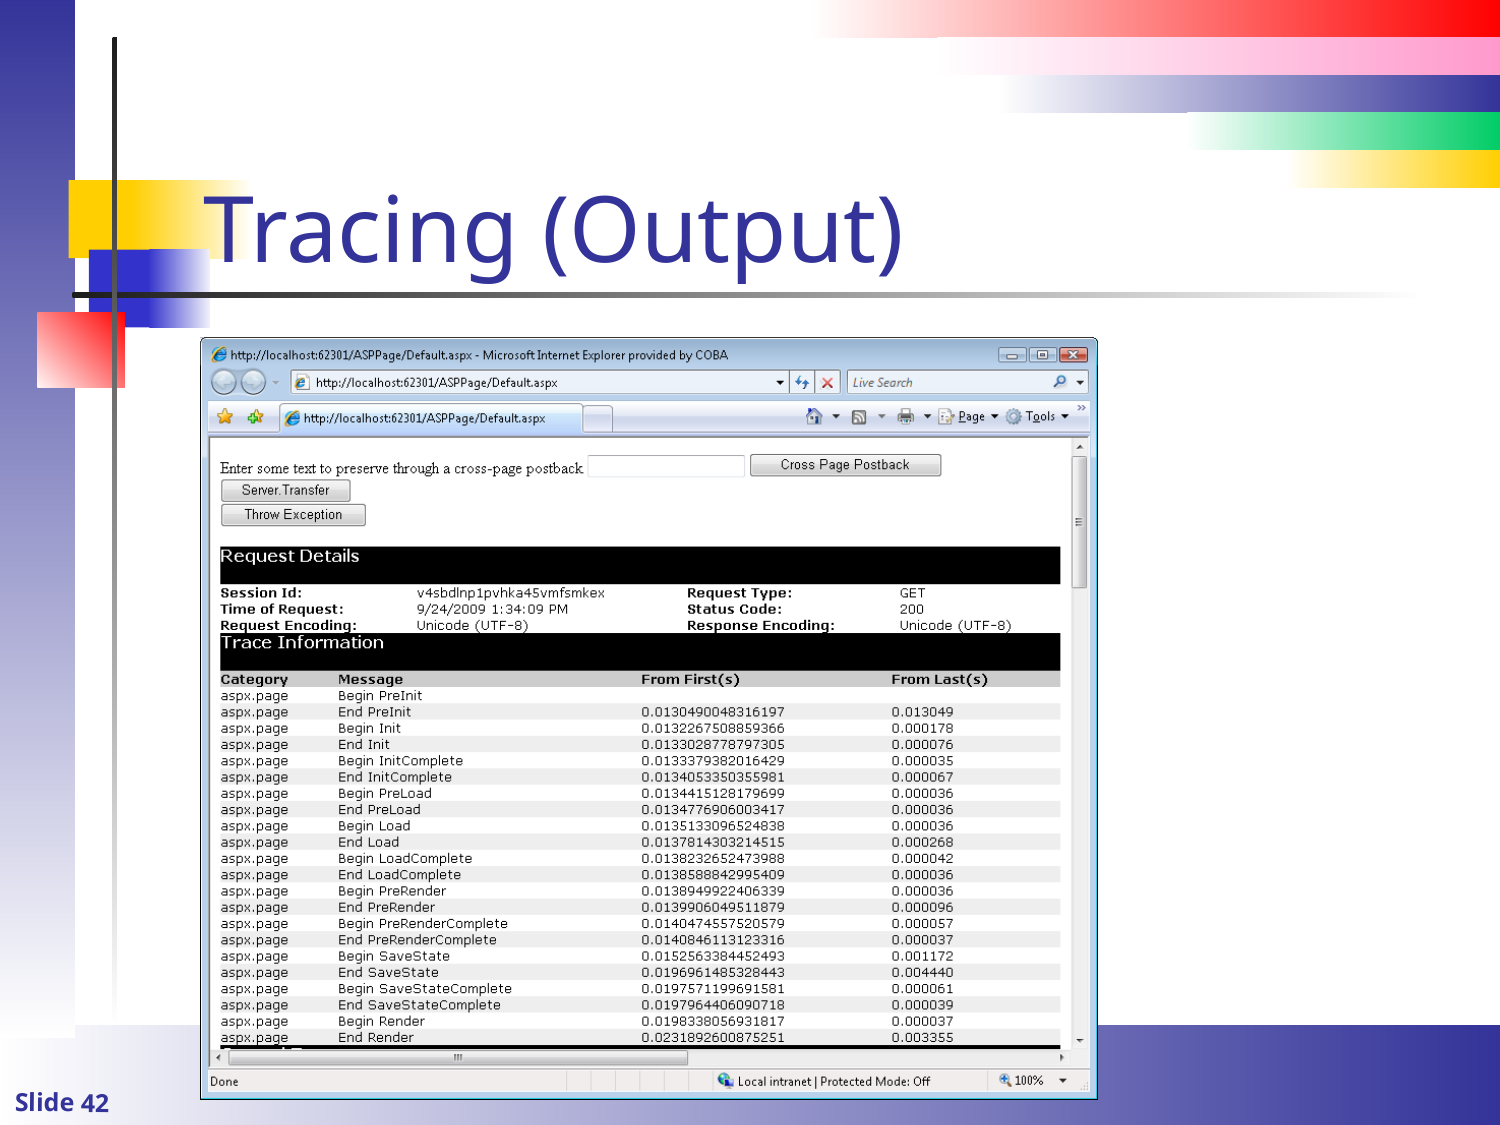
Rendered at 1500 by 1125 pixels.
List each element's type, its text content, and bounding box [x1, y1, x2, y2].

picture [199, 337, 1098, 1101]
title Tracing (Output) [188, 101, 1468, 289]
